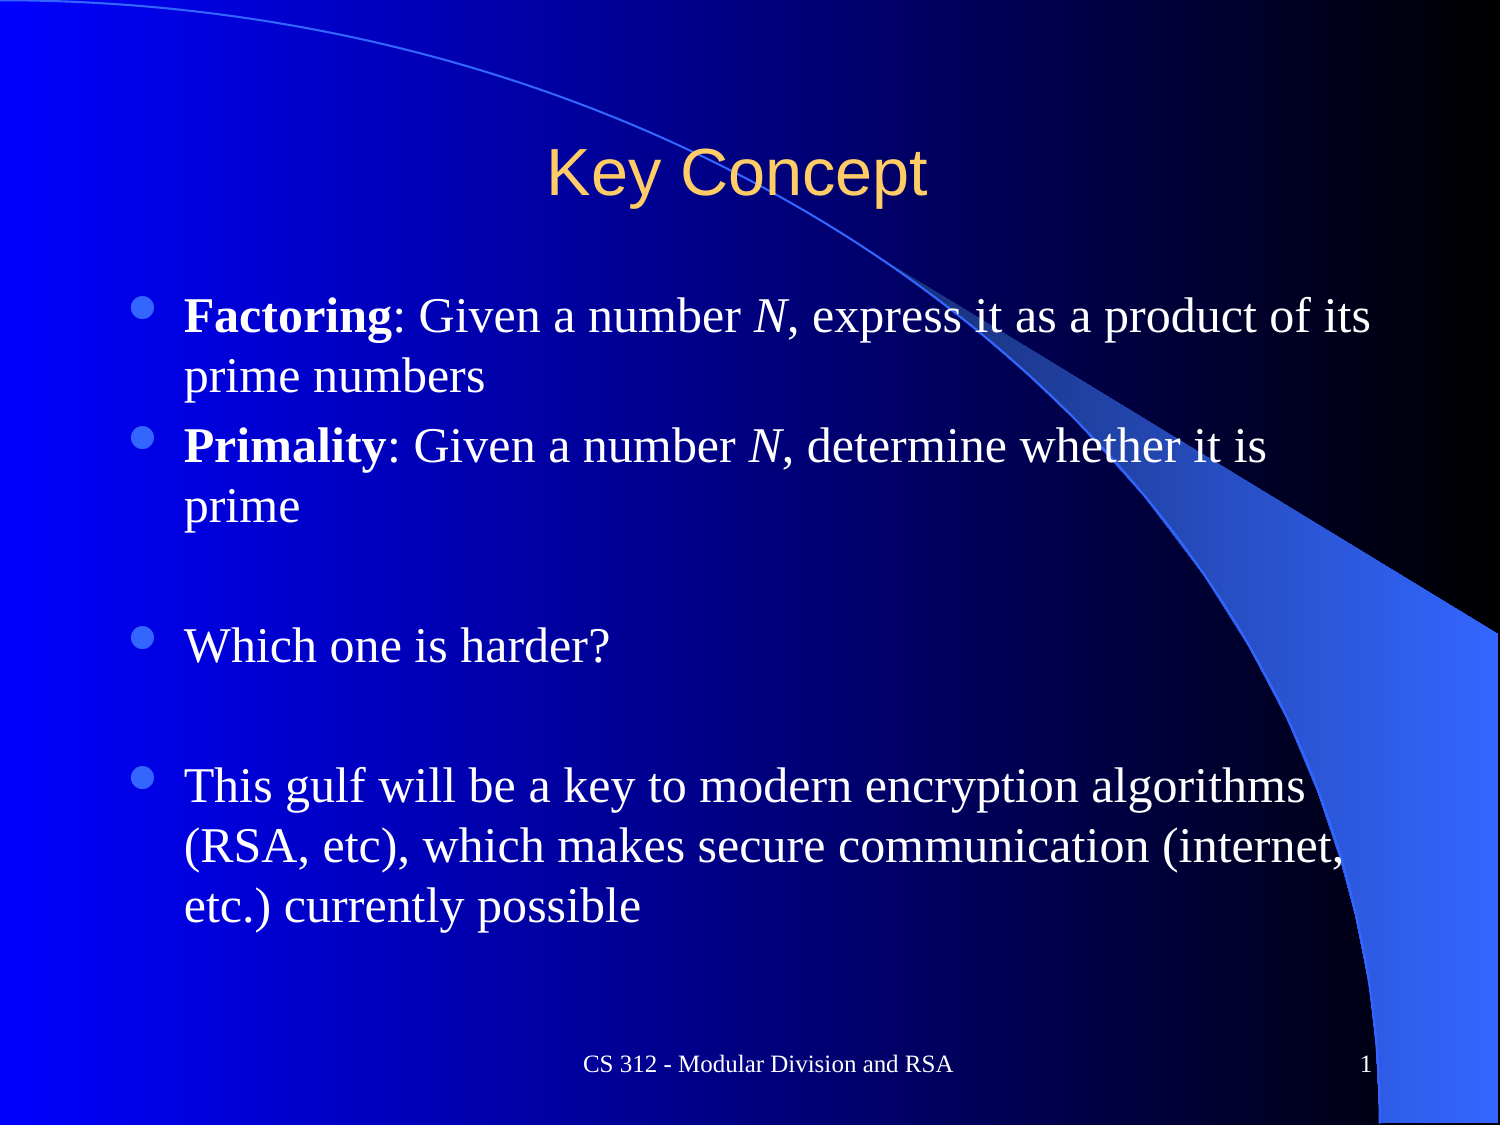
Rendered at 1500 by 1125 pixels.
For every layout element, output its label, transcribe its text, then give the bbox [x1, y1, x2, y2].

list Factoring: Given a number N, express it as a product of its prime numbers Primality: Given a number N, determine whether it is prime Which one is harder? This gulf will be a key to modern encryption algorithms (RSA, etc), which makes secure communication (internet, etc.) currently possible [112, 274, 1388, 1001]
title Key Concept [99, 99, 1376, 238]
slide_number 1 [1074, 1024, 1388, 1101]
footer CS 312 - Modular Division and RSA [474, 1024, 1063, 1101]
